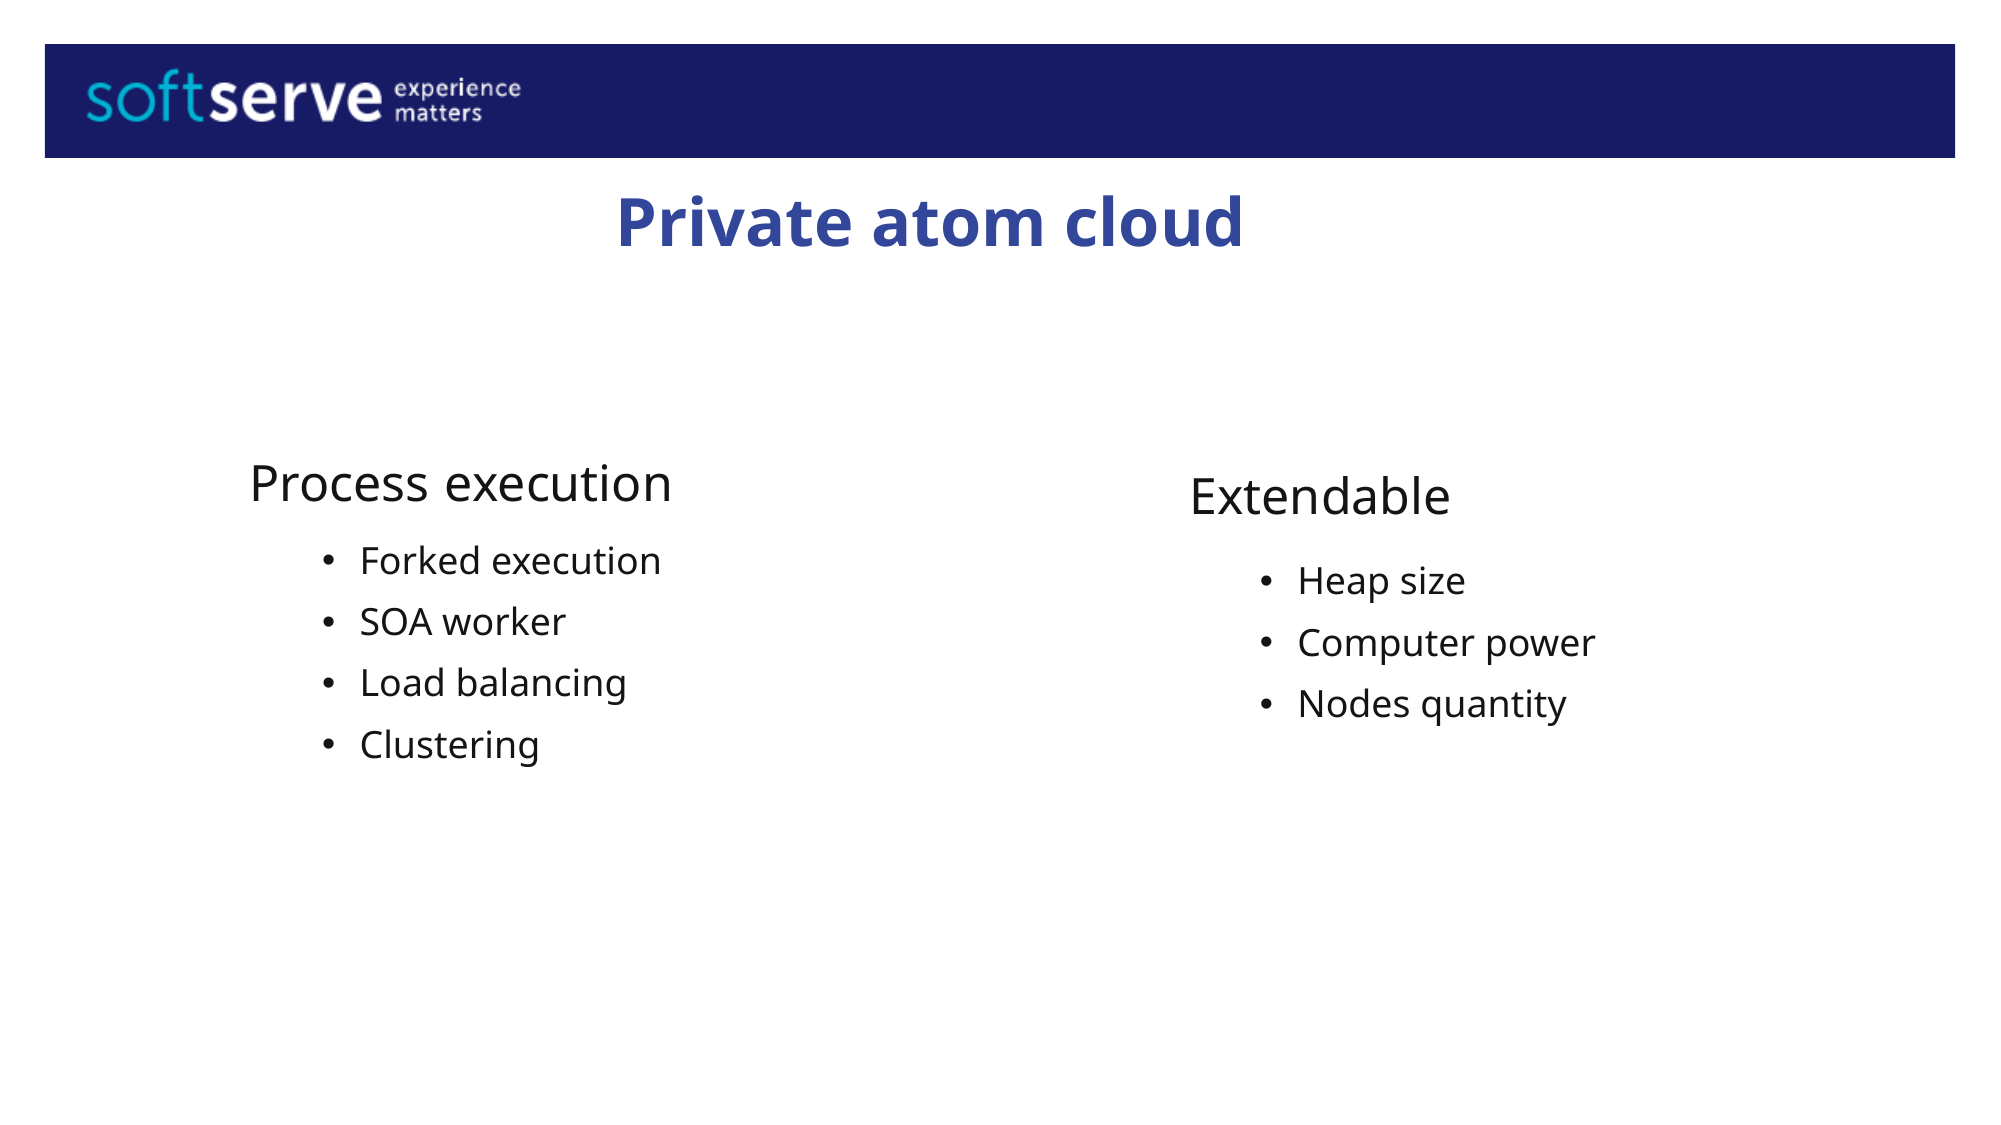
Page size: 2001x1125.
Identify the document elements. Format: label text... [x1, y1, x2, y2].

text_box Private atom cloud [195, 181, 1667, 257]
text_box Process execution [234, 436, 688, 521]
text_box Forked execution SOA worker Load balancing Clustering [307, 534, 759, 797]
text_box Heap size Computer power Nodes quantity [1244, 555, 1641, 769]
text_box Extendable [1174, 456, 1467, 532]
